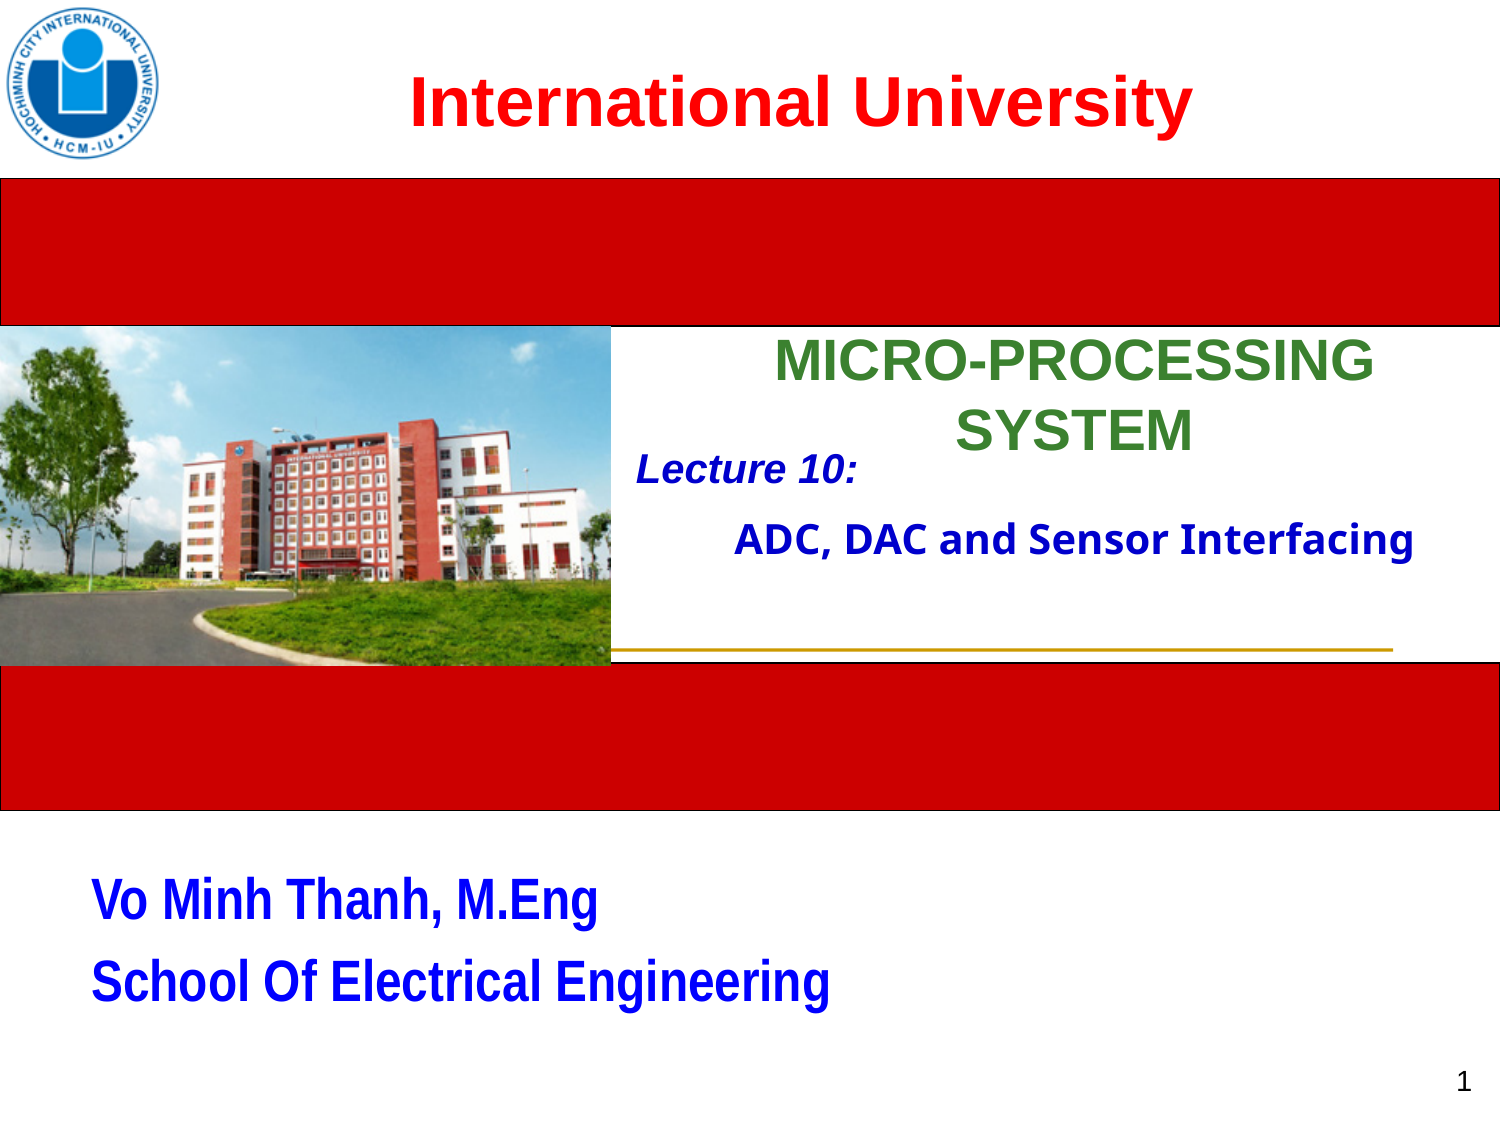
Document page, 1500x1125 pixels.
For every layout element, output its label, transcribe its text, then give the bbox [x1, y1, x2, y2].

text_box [0, 326, 612, 666]
text_box [0, 662, 1500, 811]
text_box Lecture 10: ADC, DAC and Sensor Interfacing [621, 434, 1500, 621]
text_box International University [389, 48, 1215, 149]
text_box MICRO-PROCESSING SYSTEM [652, 327, 1497, 434]
text_box Vo Minh Thanh, M.Eng School Of Electrical Engineering [76, 853, 1146, 1021]
slide_number 1 [1137, 1049, 1488, 1111]
picture [0, 0, 161, 162]
text_box [0, 178, 1500, 327]
